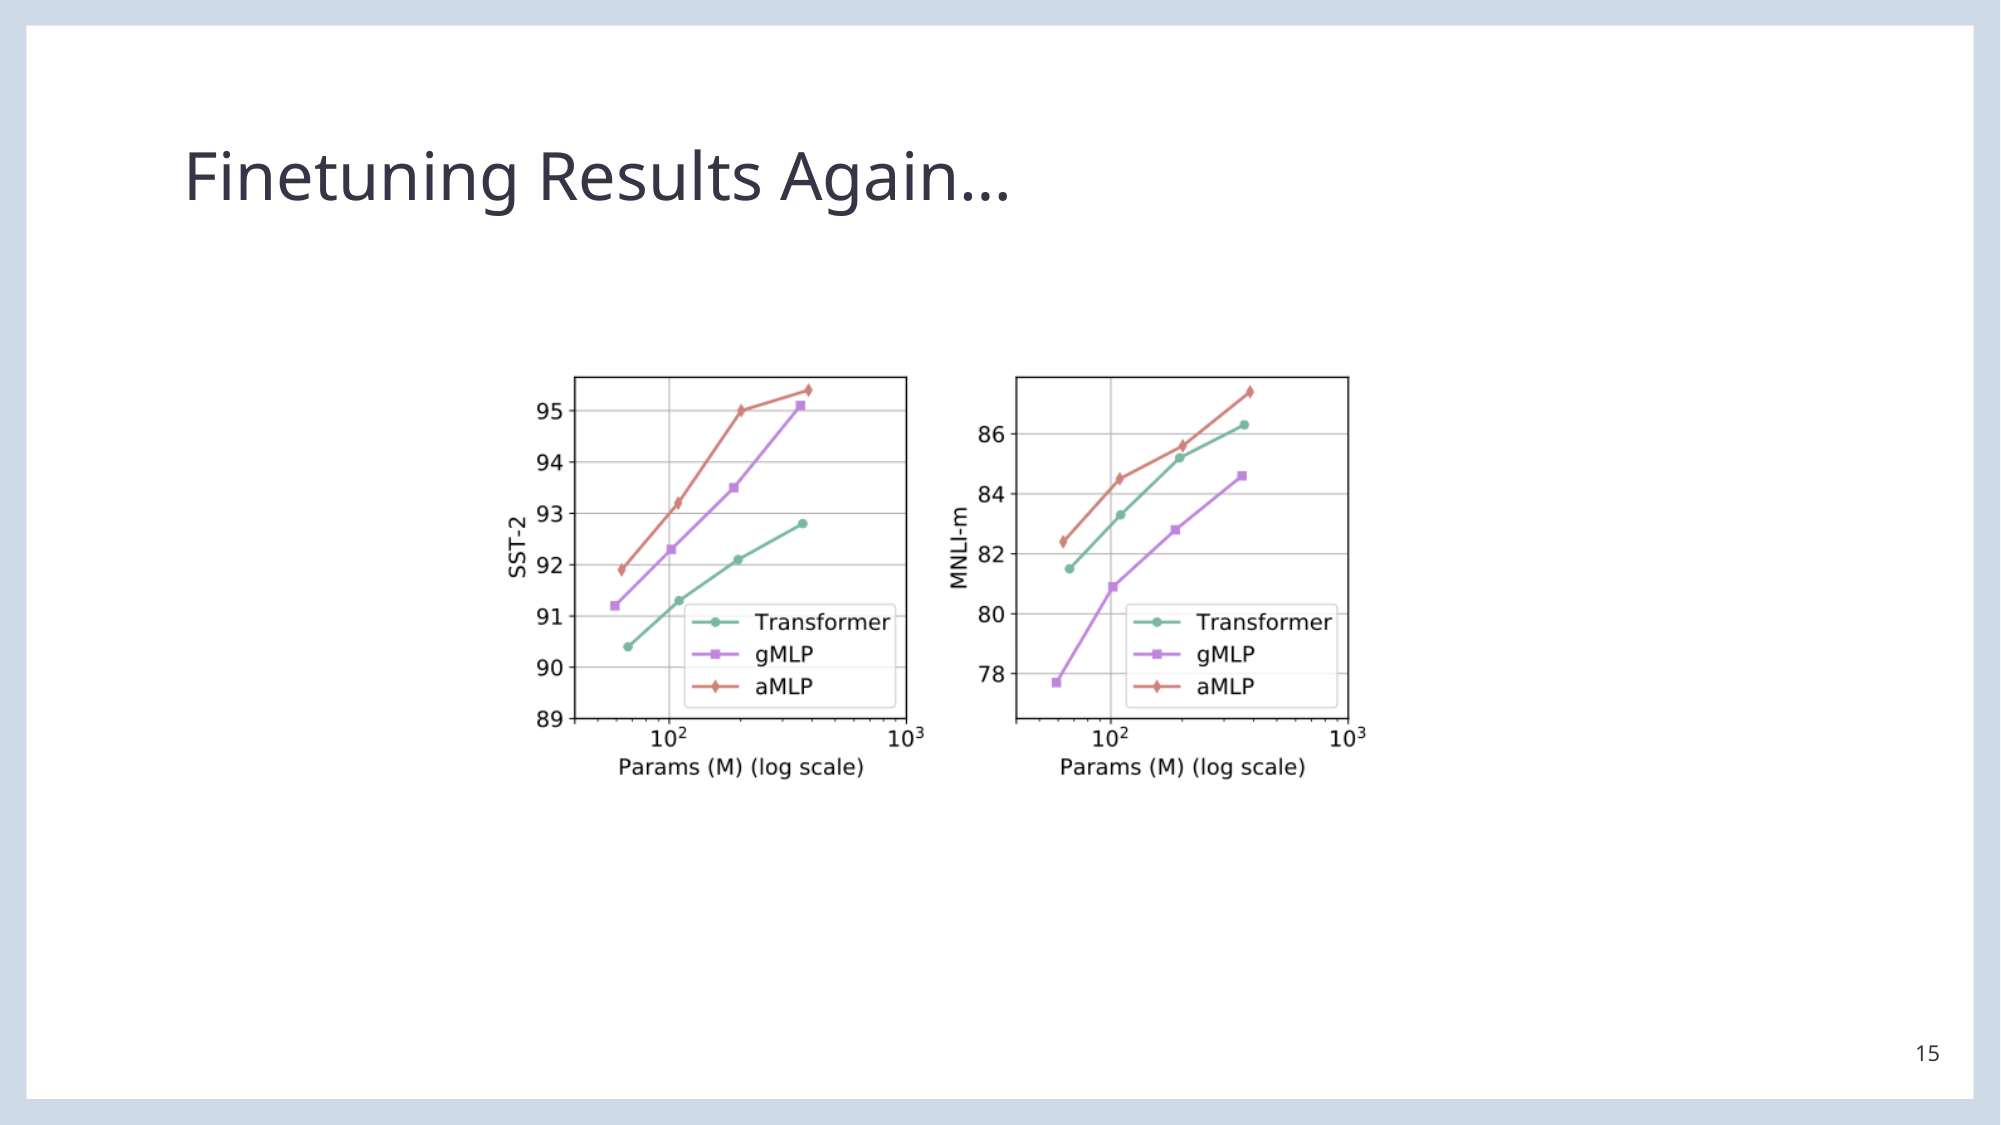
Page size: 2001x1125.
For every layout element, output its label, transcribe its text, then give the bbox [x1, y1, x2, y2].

picture [489, 358, 1511, 795]
title Finetuning Results Again… [168, 118, 1832, 331]
slide_number 15 [1869, 1024, 1956, 1085]
